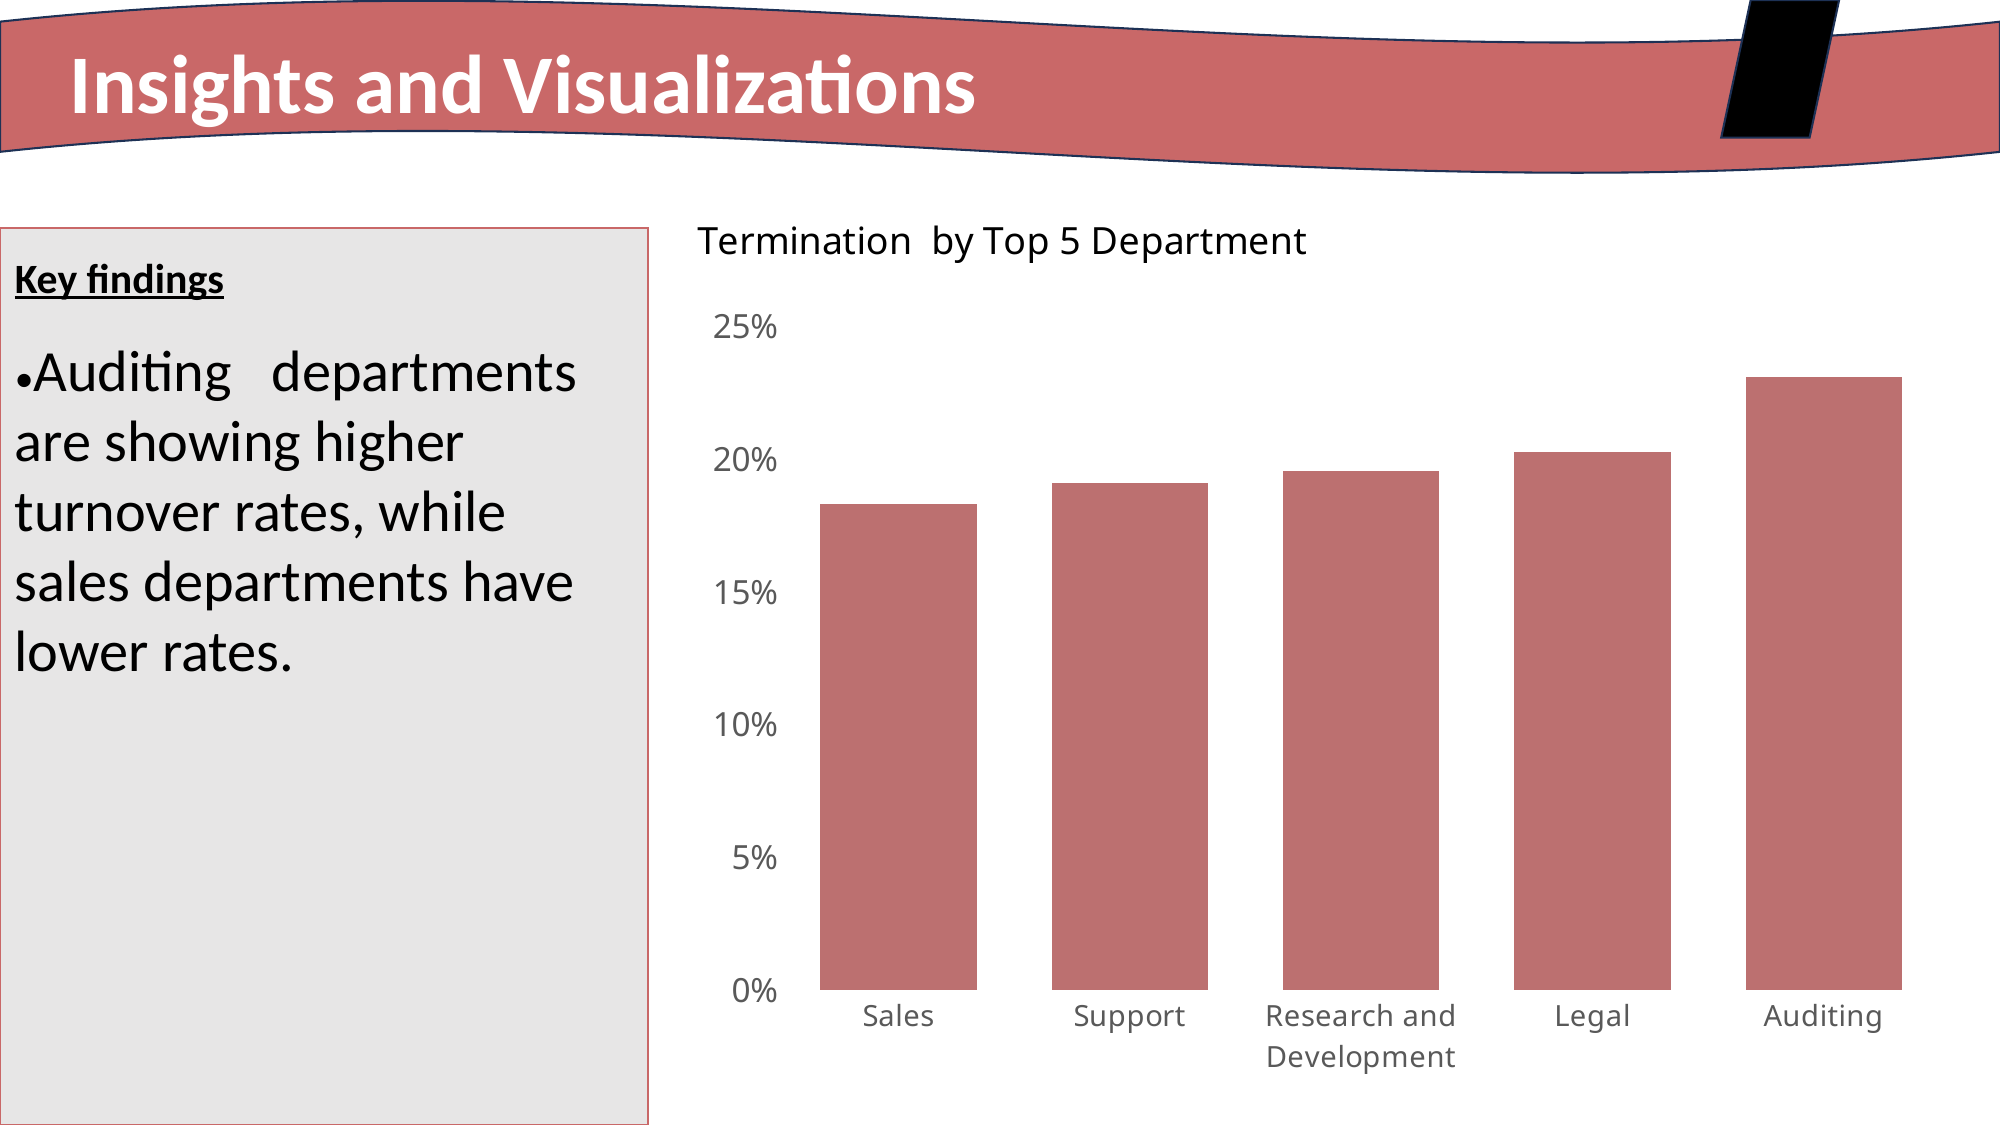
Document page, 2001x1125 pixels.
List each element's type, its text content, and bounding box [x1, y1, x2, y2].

text_box [697, 20, 2000, 174]
chart [680, 177, 1963, 1102]
text_box Insights and Visualizations [55, 23, 1465, 138]
text_box [1719, 0, 1841, 139]
text_box •Auditing departments are showing higher turnover rates, while sales departments have lower rates. [0, 325, 627, 725]
text_box Key findings [0, 243, 262, 309]
text_box [0, 227, 649, 1125]
text_box [0, 0, 1044, 153]
